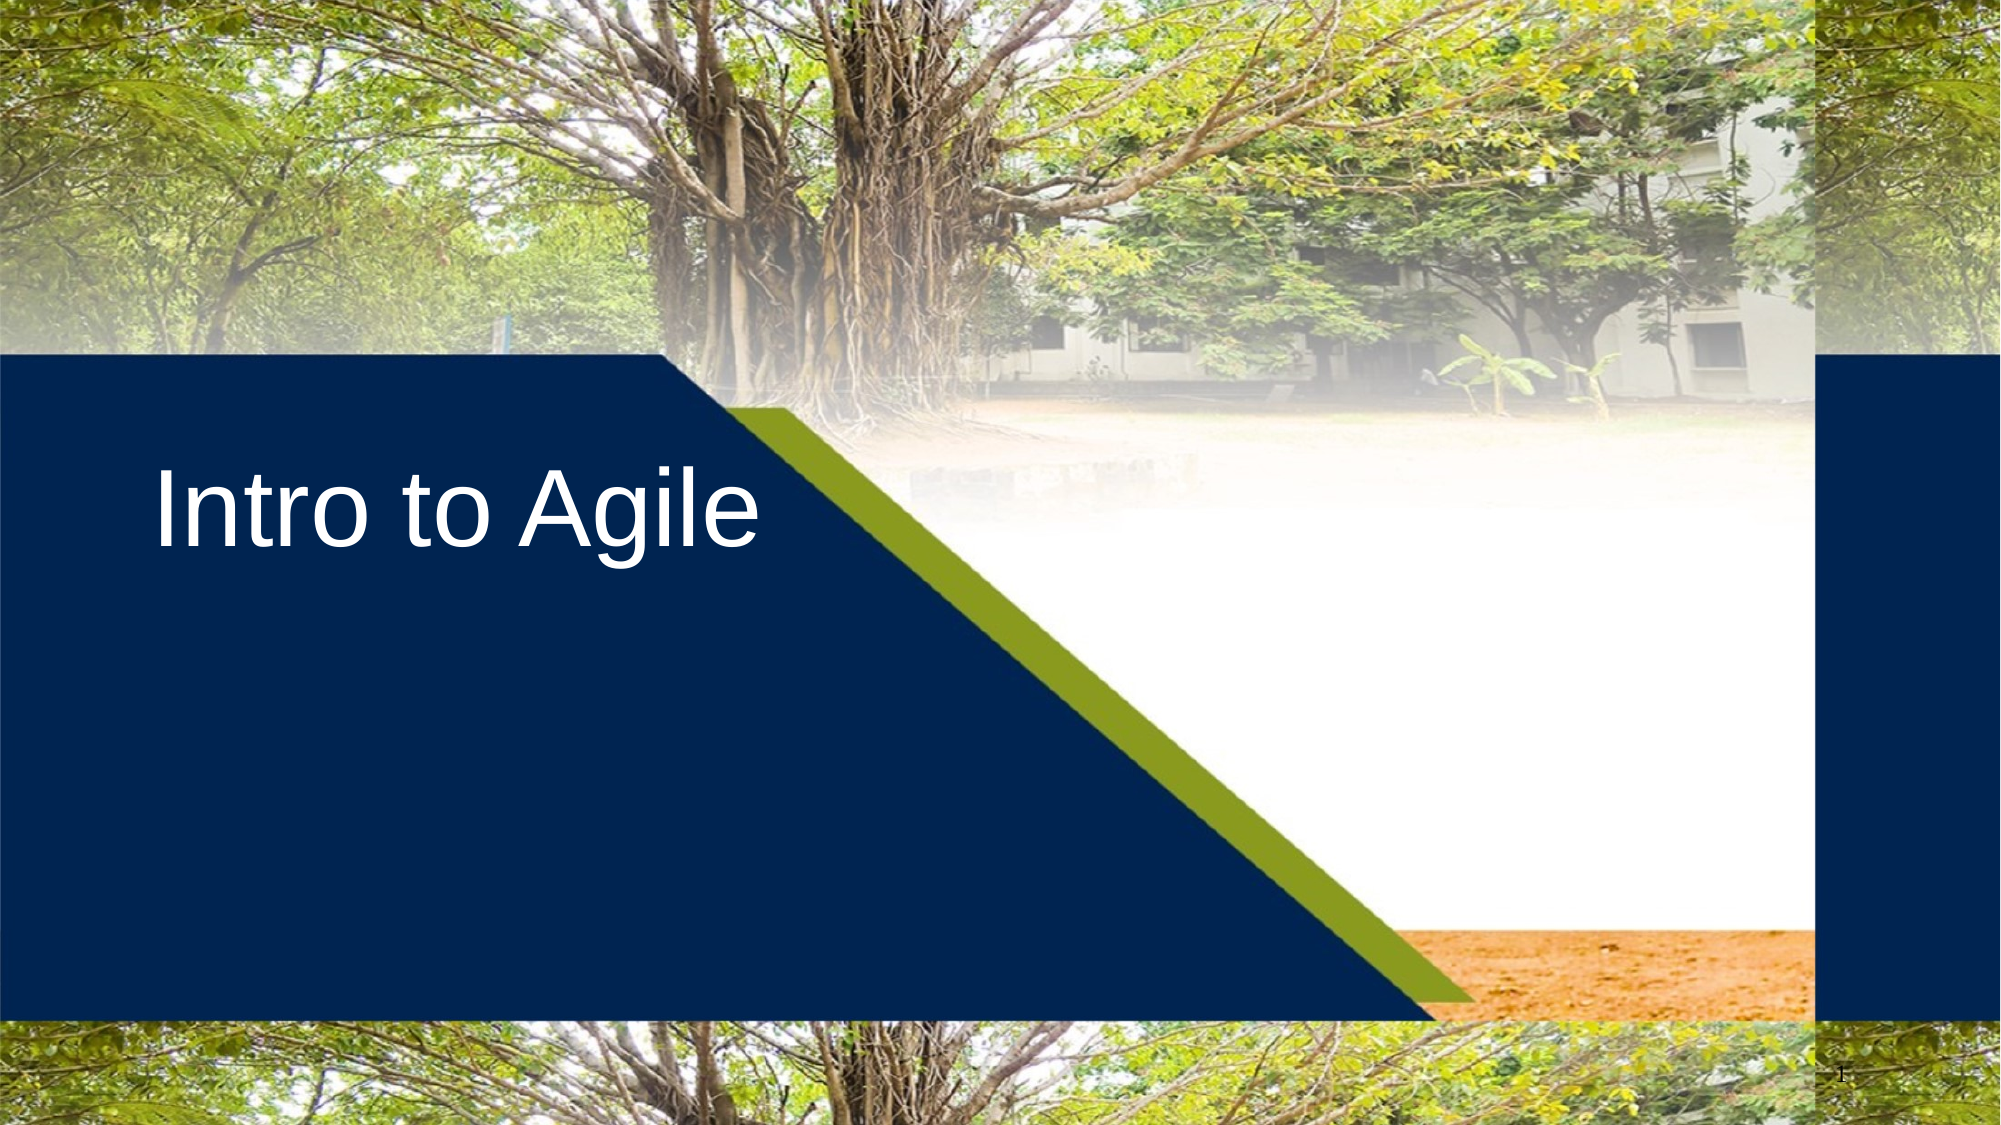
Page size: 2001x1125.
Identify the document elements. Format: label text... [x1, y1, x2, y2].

title Intro to Agile [136, 331, 798, 578]
picture [0, 0, 2001, 1125]
text_box 1 [1412, 1042, 1863, 1103]
